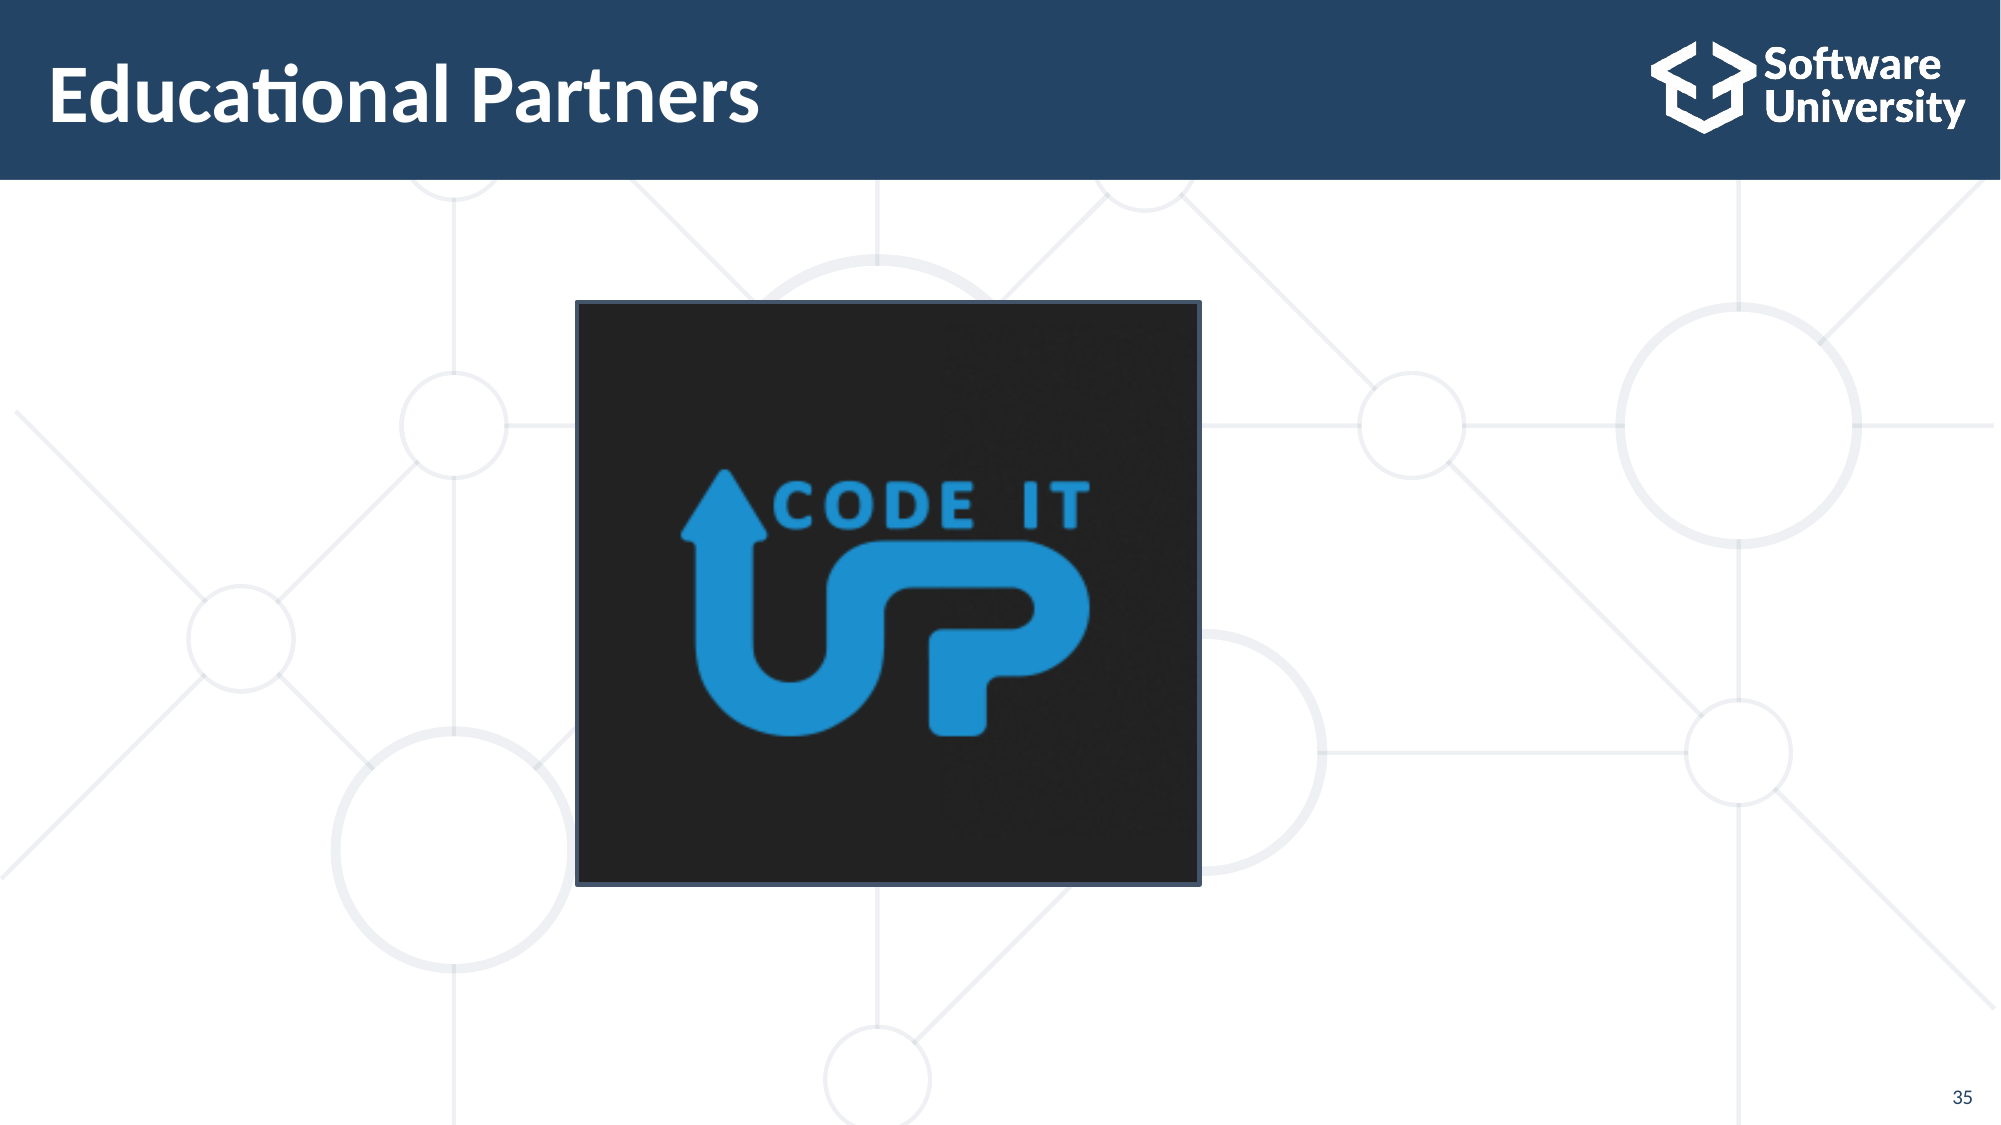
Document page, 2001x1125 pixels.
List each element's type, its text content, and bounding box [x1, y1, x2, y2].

picture [578, 304, 1198, 883]
picture [1651, 41, 1966, 134]
slide_number 35 [1927, 1067, 1989, 1117]
title Educational Partners [31, 16, 1625, 162]
